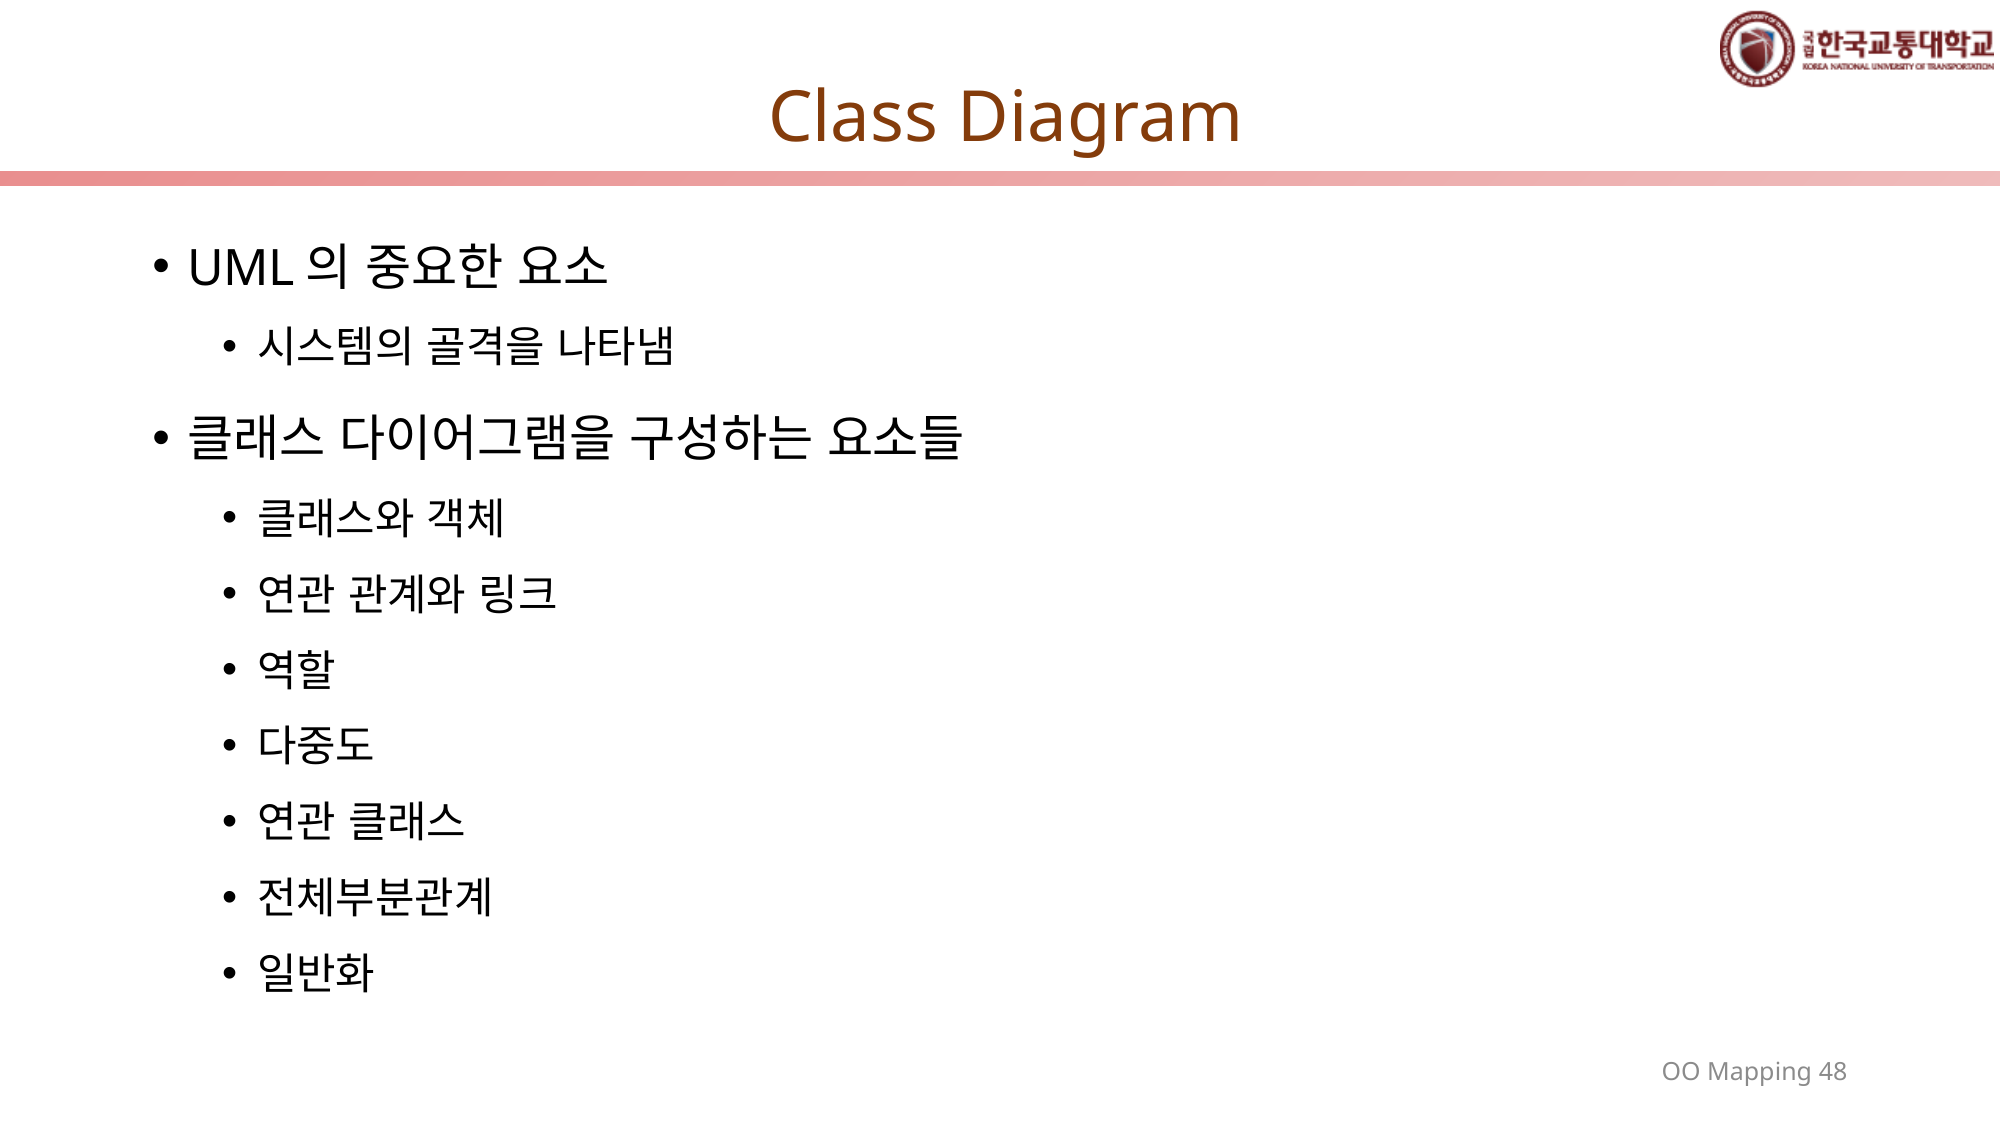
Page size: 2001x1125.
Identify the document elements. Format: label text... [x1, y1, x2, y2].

list UML의 중요한 요소 시스템의 골격을 나타냄 클래스 다이어그램을 구성하는 요소들 클래스와 객체 연관 관계와 링크 역할 다중도 연관 클래스 전체부분관계 일반화 [137, 209, 1863, 1014]
picture [1720, 5, 1994, 92]
title Class Diagram [89, 72, 1924, 165]
slide_number 48 [1412, 1042, 1863, 1103]
